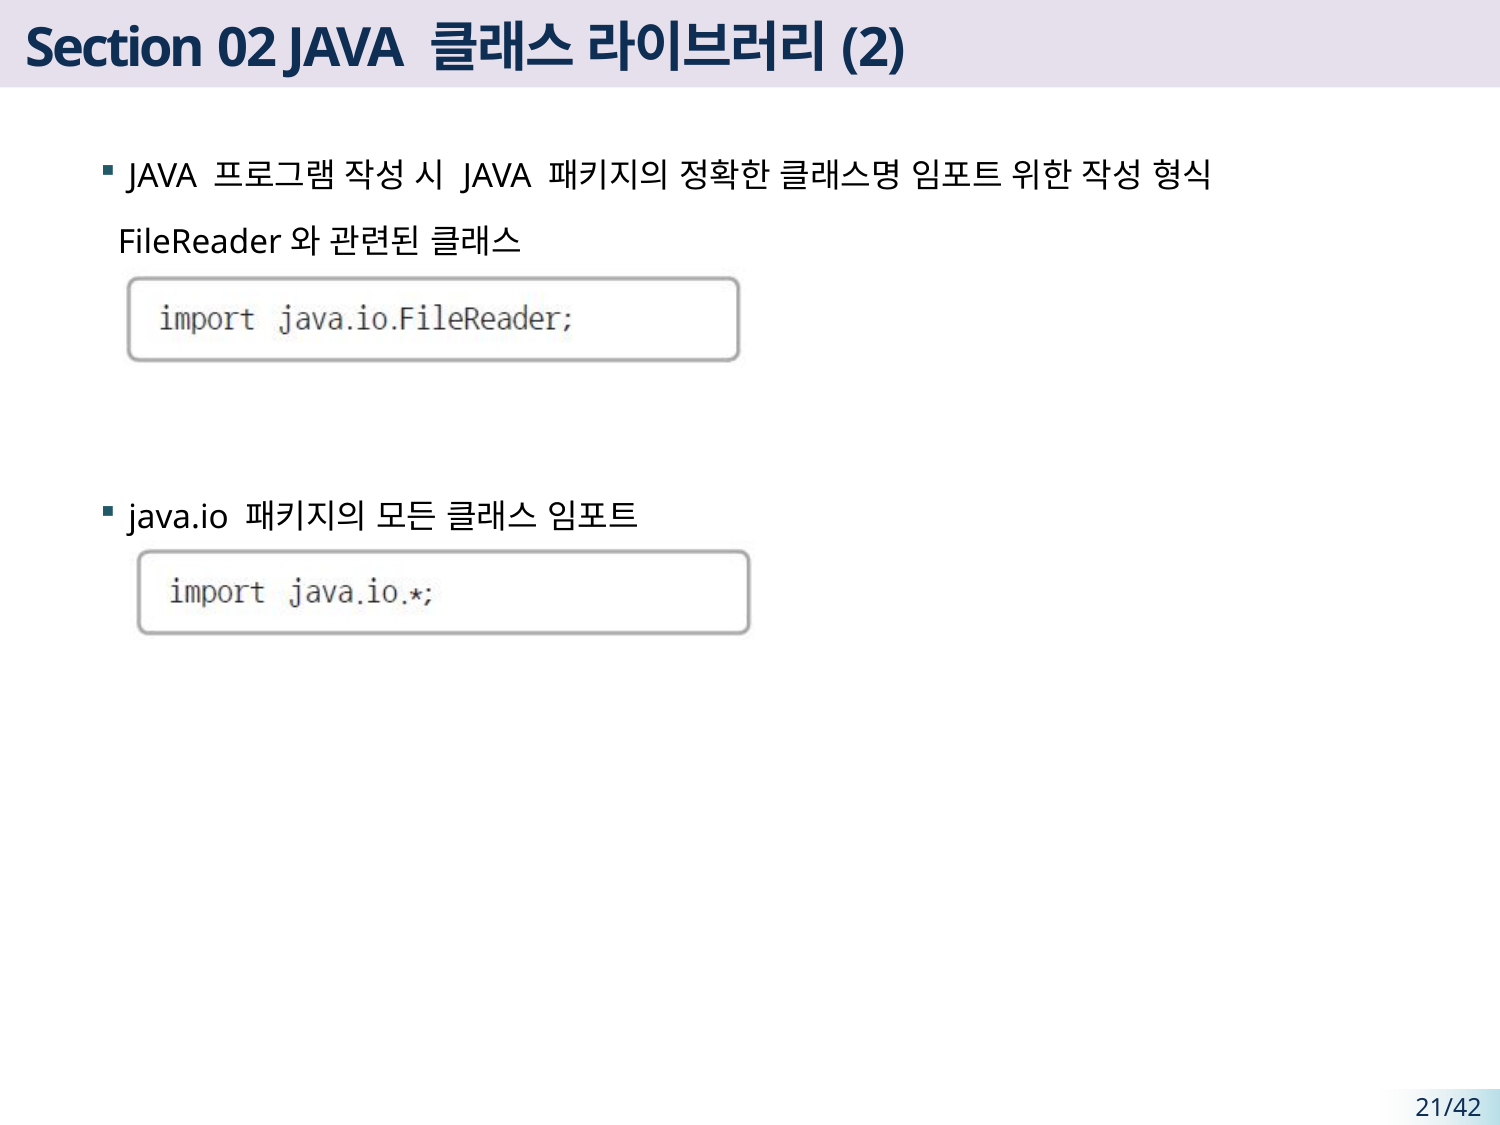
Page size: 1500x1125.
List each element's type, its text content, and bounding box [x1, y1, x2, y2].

title Section 02 JAVA 클래스 라이브러리(2) [10, 5, 1288, 84]
picture [129, 540, 759, 643]
picture [122, 266, 747, 369]
list JAVA 프로그램 작성 시 JAVA 패키지의 정확한 클래스명 임포트 위한 작성 형식 FileReader와 관련된 클래스 java.io 패키지의 모든 클래스 임포트 [10, 126, 1481, 1057]
